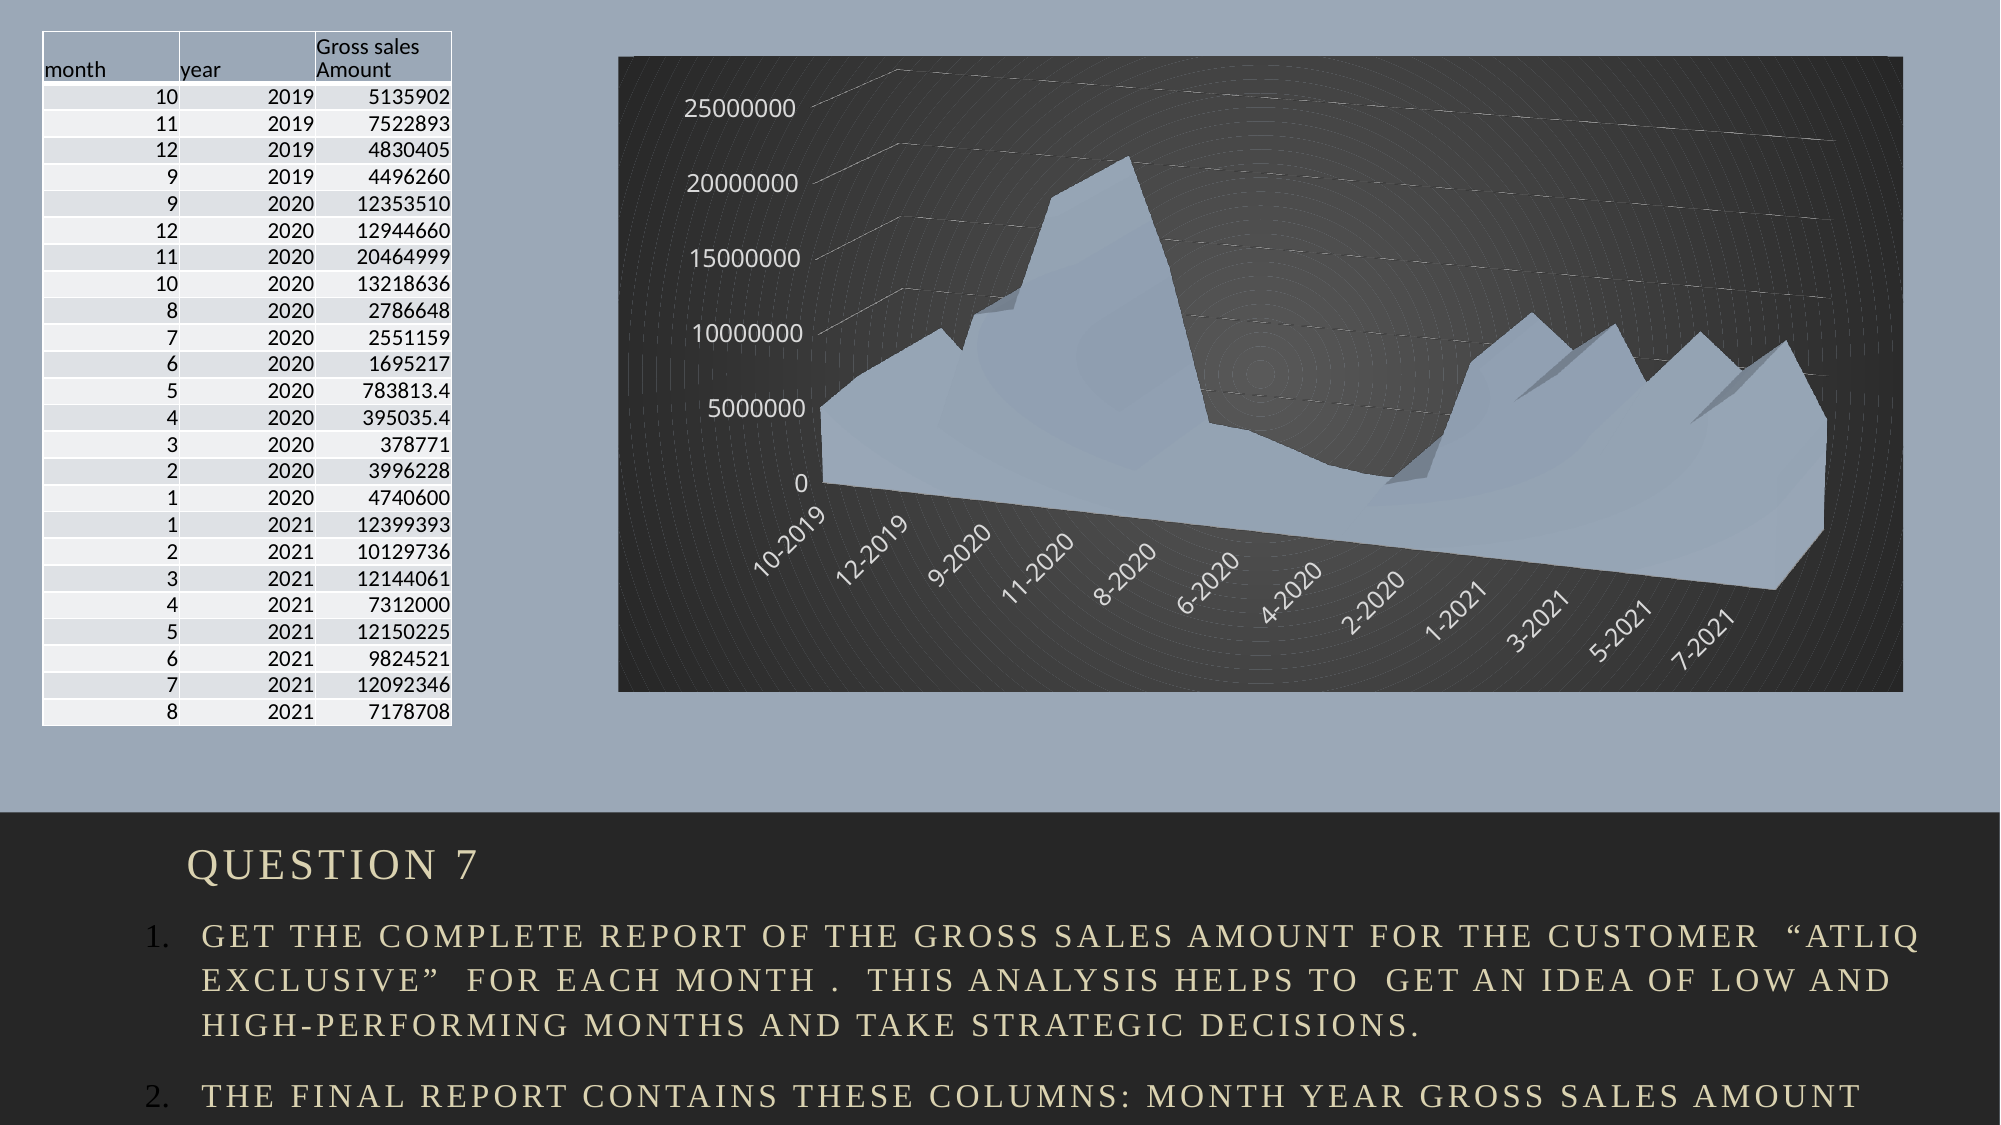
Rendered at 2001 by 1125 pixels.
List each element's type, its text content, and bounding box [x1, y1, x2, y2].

text_box Question 7 [171, 823, 1823, 897]
table_cell 7522893 [316, 111, 451, 136]
table_cell 2020 [180, 379, 315, 404]
table_cell 9824521 [316, 646, 451, 671]
table_cell 2019 [180, 111, 315, 136]
table_header month [44, 32, 179, 81]
table_cell 1 [44, 512, 179, 537]
table_cell 13218636 [316, 272, 451, 297]
text_box [0, 0, 2000, 811]
table_cell 7 [44, 673, 179, 698]
table_cell 10 [44, 272, 179, 297]
table_cell 7 [44, 325, 179, 350]
table_cell 8 [44, 700, 179, 725]
table_cell 2786648 [316, 298, 451, 323]
table_cell 5 [44, 379, 179, 404]
table_cell 378771 [316, 432, 451, 457]
table_header year [180, 32, 315, 81]
table_cell 2551159 [316, 325, 451, 350]
table_cell 4830405 [316, 138, 451, 163]
table_cell 6 [44, 646, 179, 671]
table_cell 2019 [180, 165, 315, 190]
table_cell 1695217 [316, 352, 451, 377]
table_cell 2 [44, 539, 179, 564]
table_cell 8 [44, 298, 179, 323]
chart [617, 56, 1904, 693]
table_cell 2 [44, 459, 179, 484]
table_cell 12144061 [316, 566, 451, 591]
table_cell 2020 [180, 352, 315, 377]
table_cell 10 [44, 86, 179, 109]
table_cell 2020 [180, 459, 315, 484]
table_cell 5135902 [316, 86, 451, 109]
table_cell 783813.4 [316, 379, 451, 404]
table_header Gross sales Amount [316, 32, 451, 81]
text_box [0, 811, 2000, 1125]
table_cell 2019 [180, 138, 315, 163]
table_cell 2021 [180, 593, 315, 618]
table_cell 2021 [180, 539, 315, 564]
table_cell 10129736 [316, 539, 451, 564]
table_cell 3996228 [316, 459, 451, 484]
table_cell 2020 [180, 218, 315, 243]
table_cell 3 [44, 432, 179, 457]
table_cell 12150225 [316, 619, 451, 644]
table_cell 4740600 [316, 486, 451, 511]
table_cell 12092346 [316, 673, 451, 698]
table_cell 2021 [180, 566, 315, 591]
table_cell 12 [44, 218, 179, 243]
table_cell 2021 [180, 673, 315, 698]
table_cell 6 [44, 352, 179, 377]
table_cell 4496260 [316, 165, 451, 190]
table_cell 2020 [180, 405, 315, 430]
table_cell 2020 [180, 432, 315, 457]
table_cell 12353510 [316, 191, 451, 216]
table_cell 2020 [180, 325, 315, 350]
table_cell 11 [44, 111, 179, 136]
table_cell 2021 [180, 646, 315, 671]
table_cell 7312000 [316, 593, 451, 618]
table_cell 5 [44, 619, 179, 644]
table_cell 2020 [180, 272, 315, 297]
table_cell 2020 [180, 245, 315, 270]
table_cell 12944660 [316, 218, 451, 243]
table_cell 2021 [180, 700, 315, 725]
table_cell 2020 [180, 191, 315, 216]
table_cell 2019 [180, 86, 315, 109]
table_cell 2020 [180, 486, 315, 511]
table_cell 2021 [180, 512, 315, 537]
table_cell 12 [44, 138, 179, 163]
table_cell 1 [44, 486, 179, 511]
table_cell 3 [44, 566, 179, 591]
table_cell 4 [44, 405, 179, 430]
table_cell 4 [44, 593, 179, 618]
subtitle Get the complete report of the Gross sales amount for the customer “Atliq Exclusive” for each month . This analysis helps to get an idea of low and high-performing months and take strategic decisions. The final report contains these columns: Month Year Gross sales Amount [129, 901, 1982, 1107]
table_cell 9 [44, 165, 179, 190]
table_cell 11 [44, 245, 179, 270]
table_cell 2021 [180, 619, 315, 644]
table_cell 2020 [180, 298, 315, 323]
table_cell 20464999 [316, 245, 451, 270]
table_cell 9 [44, 191, 179, 216]
table_cell 12399393 [316, 512, 451, 537]
table_cell 395035.4 [316, 405, 451, 430]
table_cell 7178708 [316, 700, 451, 725]
